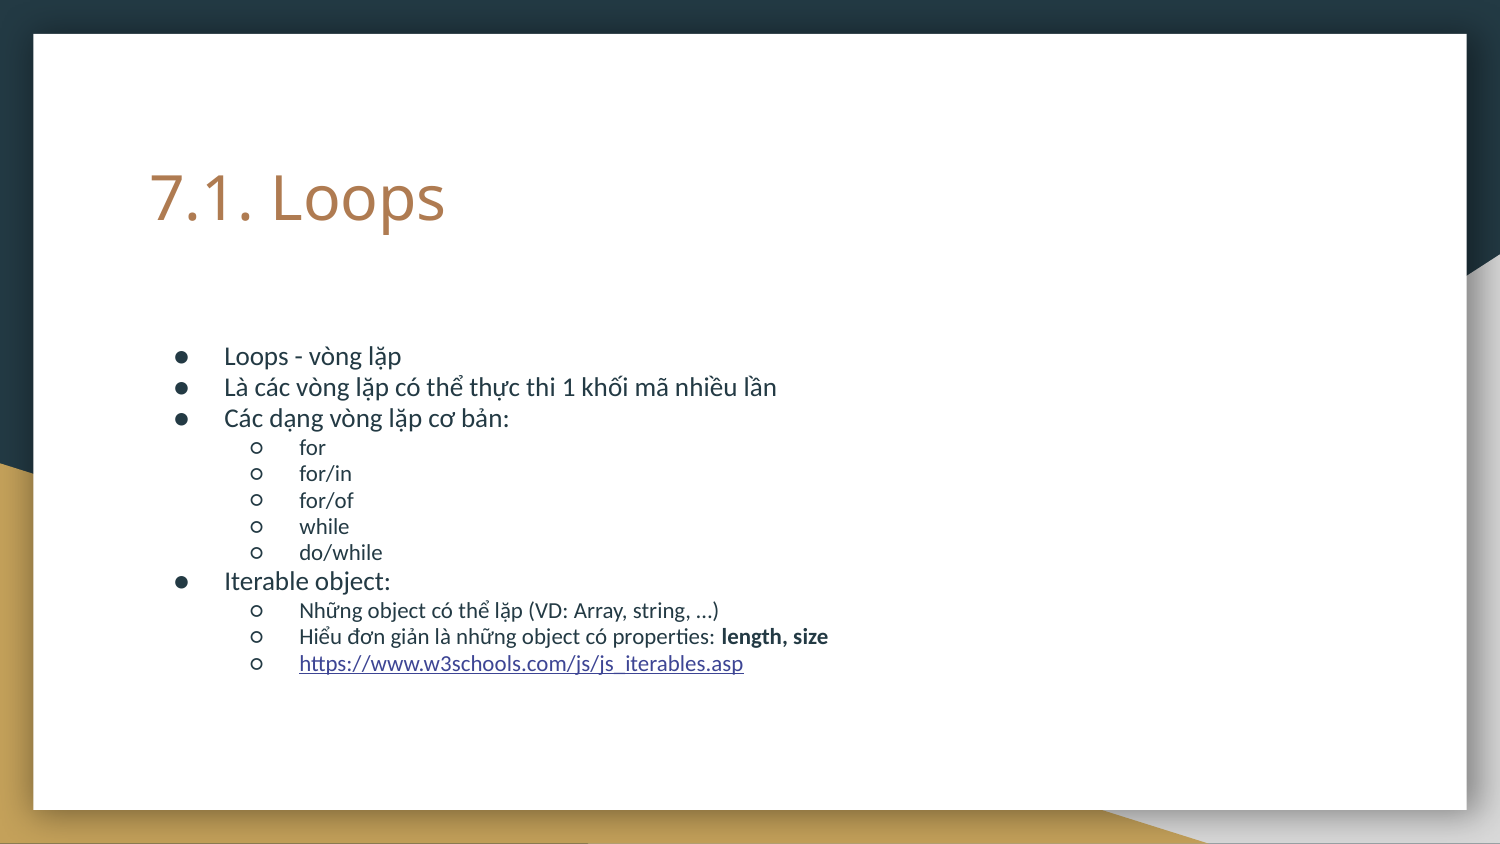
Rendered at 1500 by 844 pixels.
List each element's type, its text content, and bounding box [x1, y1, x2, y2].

title 7.1. Loops [134, 138, 1366, 296]
list Loops - vòng lặp Là các vòng lặp có thể thực thi 1 khối mã nhiều lần Các dạng vòng lặp cơ bản: for for/in for/of while do/while Iterable object: Những object có thể lặp (VD: Array, string, …) Hiểu đơn giản là những object có properties: length, size https://www.w3schools.com/js/js_iterables.asp [134, 326, 1366, 729]
